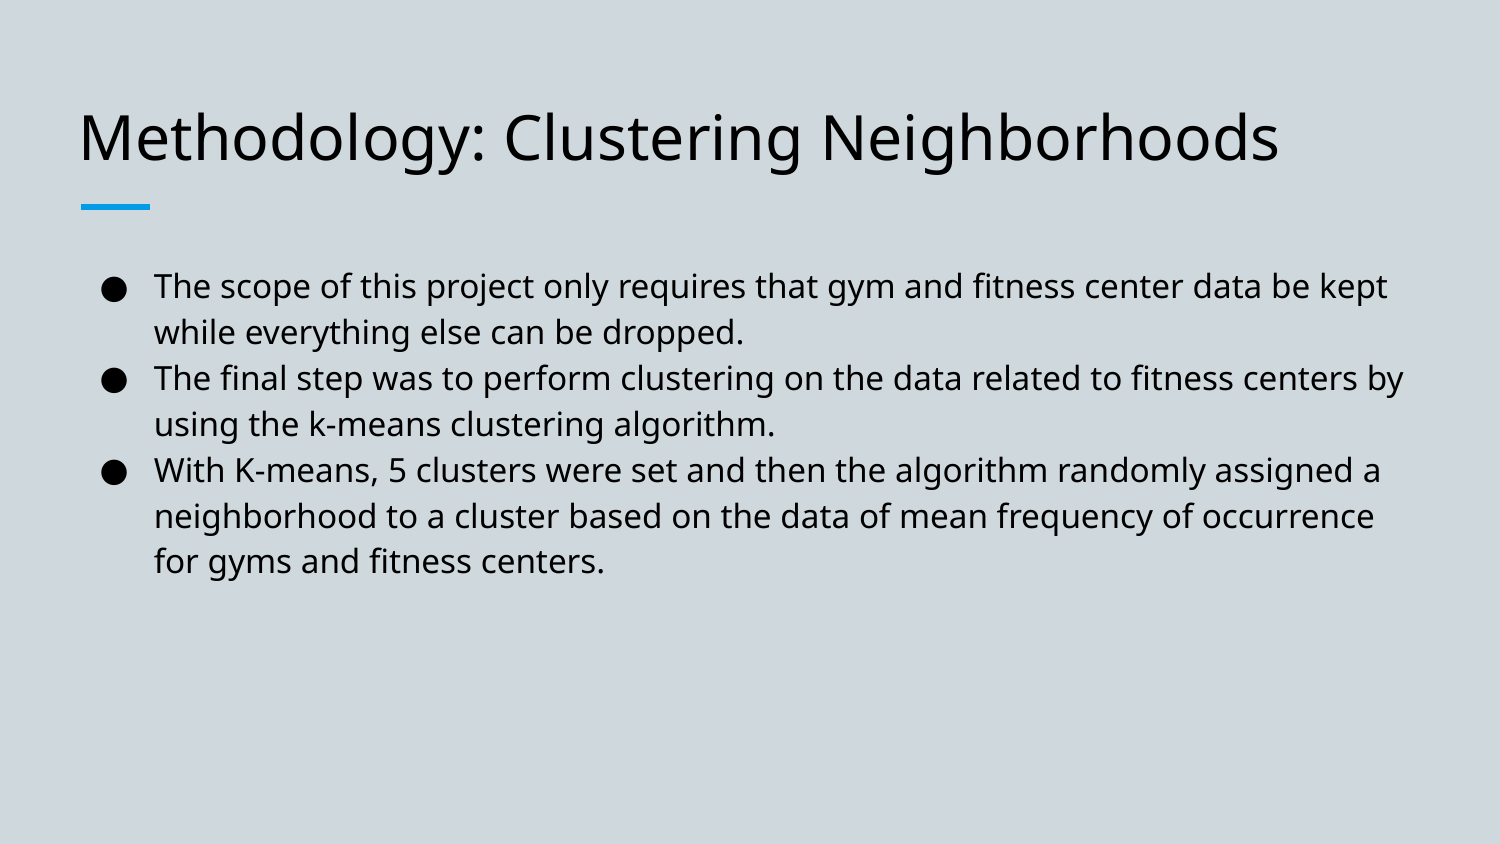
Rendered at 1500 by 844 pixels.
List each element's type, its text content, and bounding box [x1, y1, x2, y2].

title Methodology: Clustering Neighborhoods [63, 75, 1437, 188]
list The scope of this project only requires that gym and fitness center data be kept while everything else can be dropped. The final step was to perform clustering on the data related to fitness centers by using the k-means clustering algorithm. With K-means, 5 clusters were set and then the algorithm randomly assigned a neighborhood to a cluster based on the data of mean frequency of occurrence for gyms and fitness centers. [63, 244, 1437, 750]
